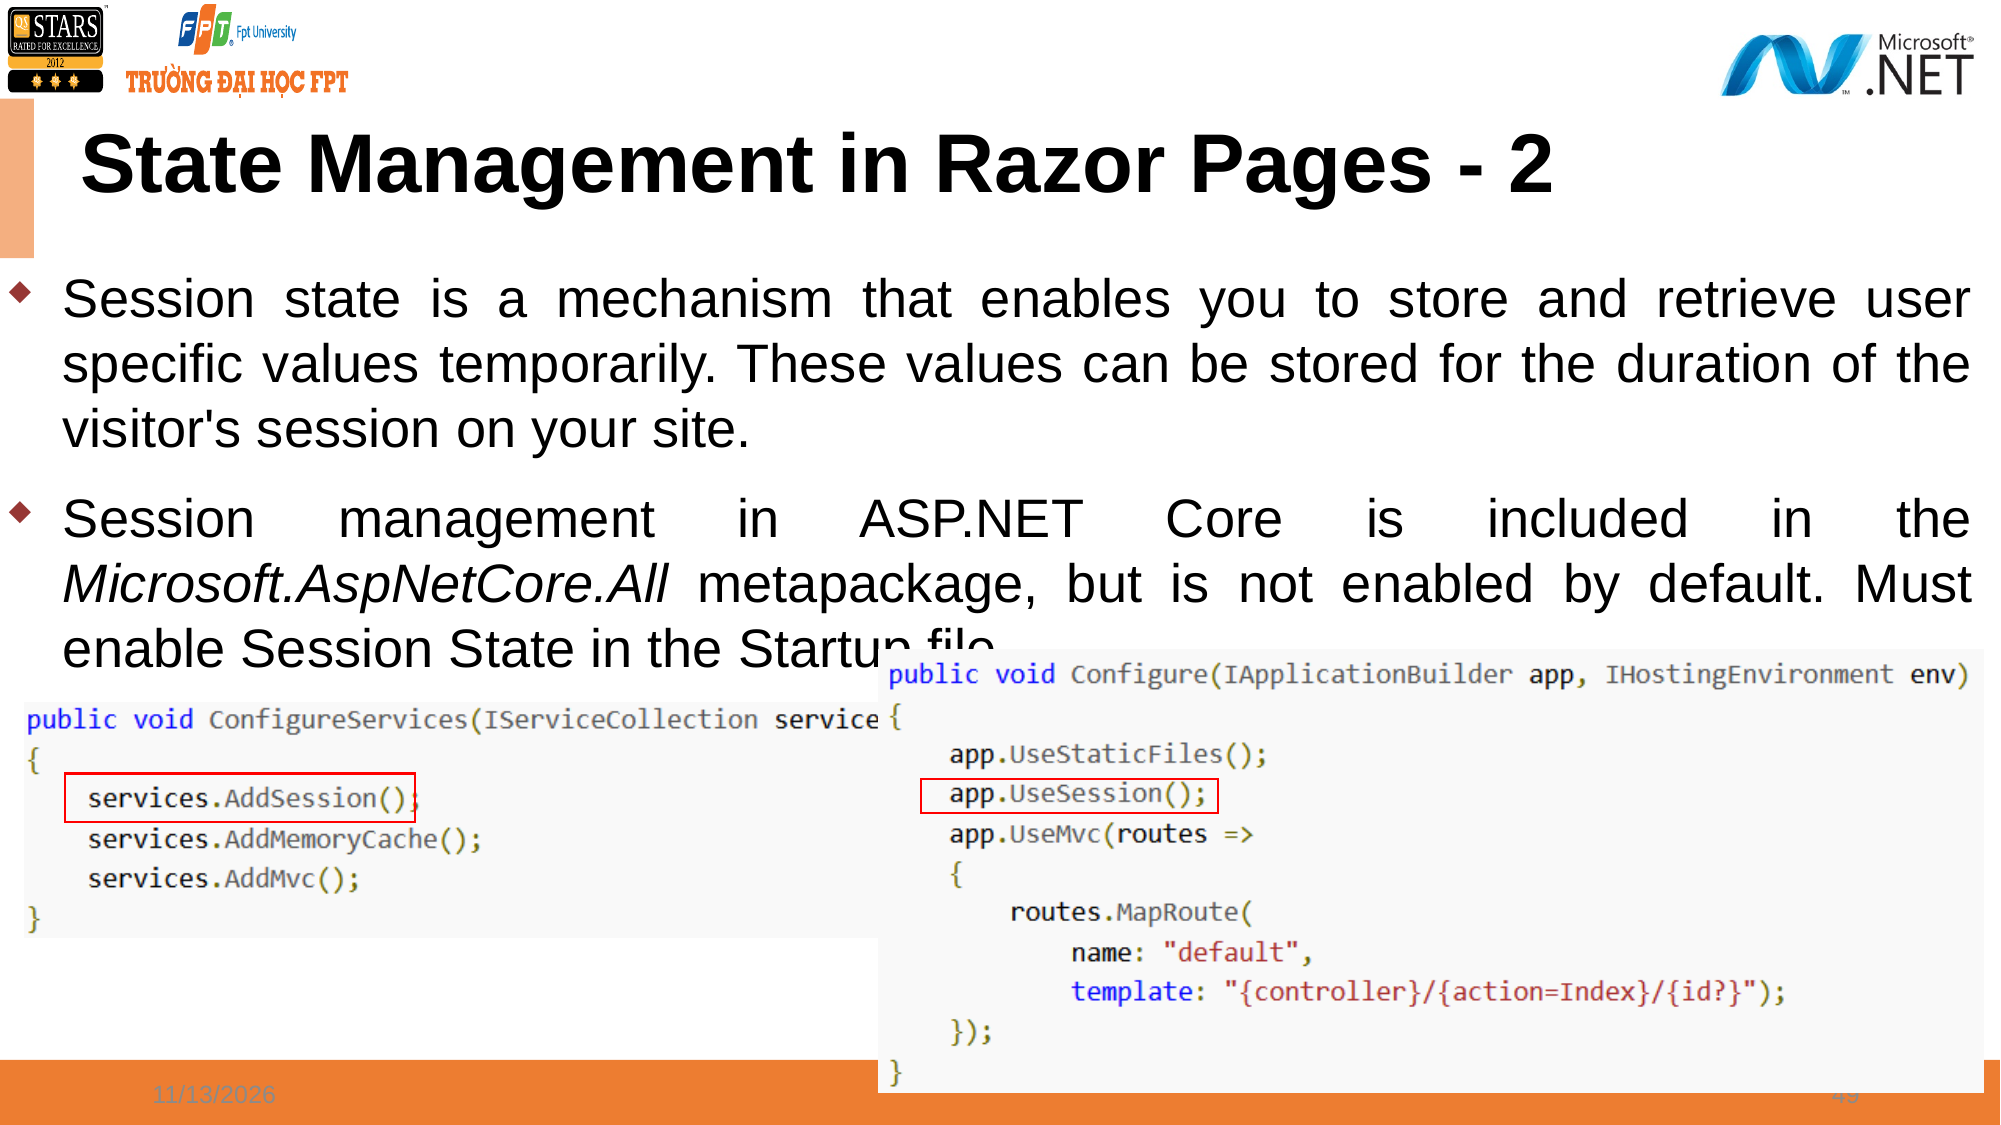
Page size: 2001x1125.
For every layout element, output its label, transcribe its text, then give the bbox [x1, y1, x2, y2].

title State Management in Razor Pages - 2 [65, 118, 1952, 213]
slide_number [137, 1063, 588, 1123]
picture [24, 649, 1984, 1093]
picture [1685, 0, 2001, 129]
text_box Session state is a mechanism that enables you to store and retrieve user specific values temporarily. These values can be stored for the duration of the visitor's session on your site. Session management in ASP.NET Core is included in the Microsoft.AspNetCore.All metapackage, but is not enabled by default. Must enable Session State in the Startup file. [0, 256, 1990, 776]
slide_number 49 [1424, 1093, 1875, 1123]
